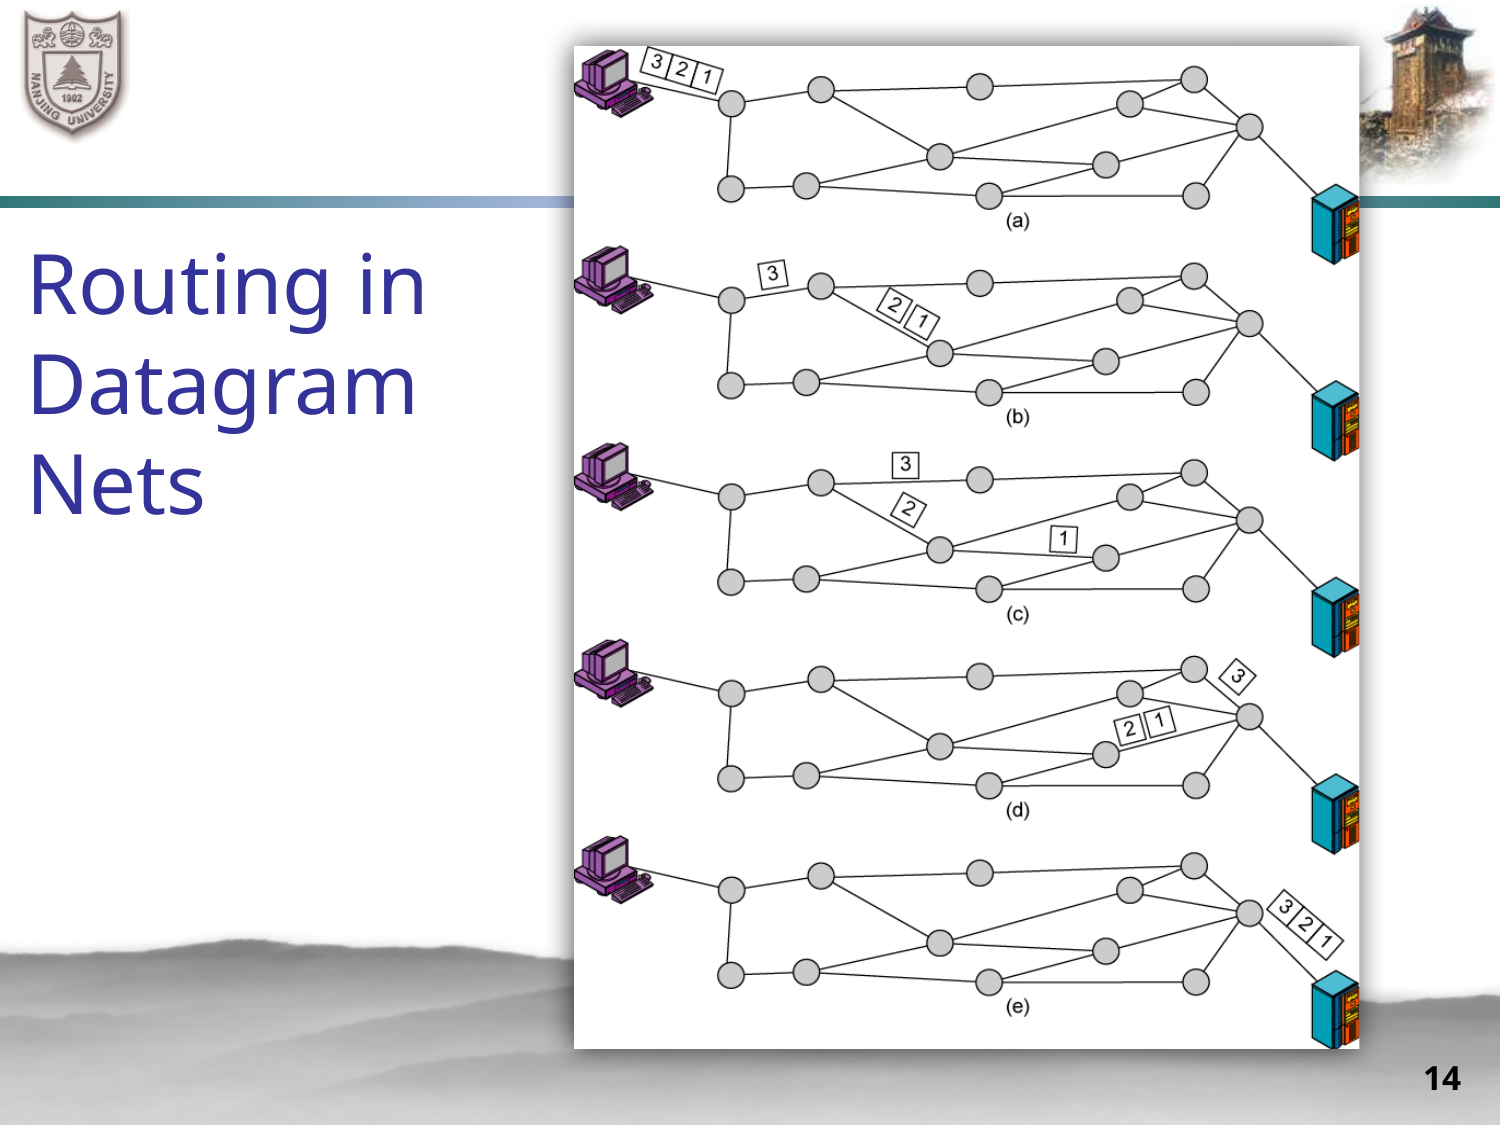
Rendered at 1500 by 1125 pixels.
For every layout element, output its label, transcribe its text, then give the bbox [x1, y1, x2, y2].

picture [0, 0, 144, 144]
slide_number 14 [1163, 1034, 1477, 1111]
title Routing in Datagram Nets [11, 210, 516, 540]
picture [0, 4, 1500, 1125]
